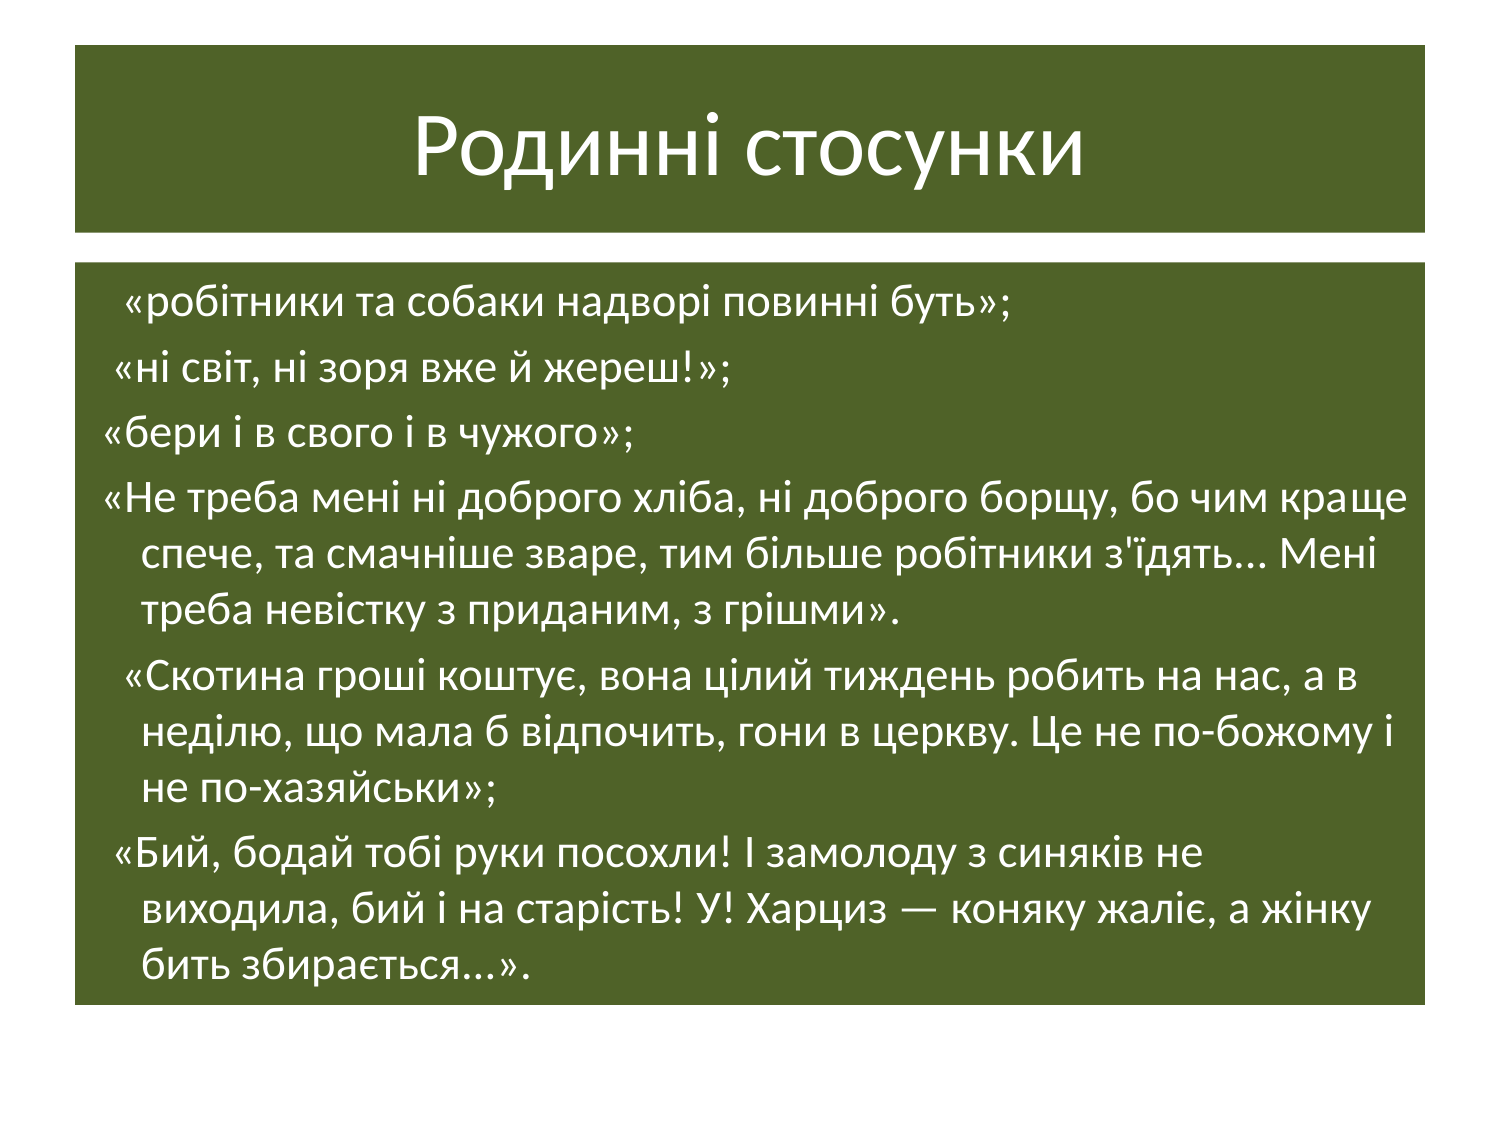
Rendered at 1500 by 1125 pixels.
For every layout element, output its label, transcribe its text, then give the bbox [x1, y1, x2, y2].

list «робітники та собаки надворі повинні буть»; «ні світ, ні зоря вже й жереш!»; «бери і в свого і в чужого»; «Не треба мені ні доброго хліба, ні доброго борщу, бо чим кра­ще спече, та смачніше зваре, тим більше робітники з'їдять... Мені треба невістку з приданим, з грішми». «Скотина гроші коштує, вона цілий тиждень робить на нас, а в неділю, що мала б відпочить, гони в церкву. Це не по-божому і не по-хазяйськи»; «Бий, бодай тобі руки посохли! І замолоду з синяків не виходила, бий і на старість! У! Харциз — коняку жаліє, а жінку бить збира­ється...». [75, 262, 1425, 1005]
title Родинні стосунки [75, 45, 1425, 233]
